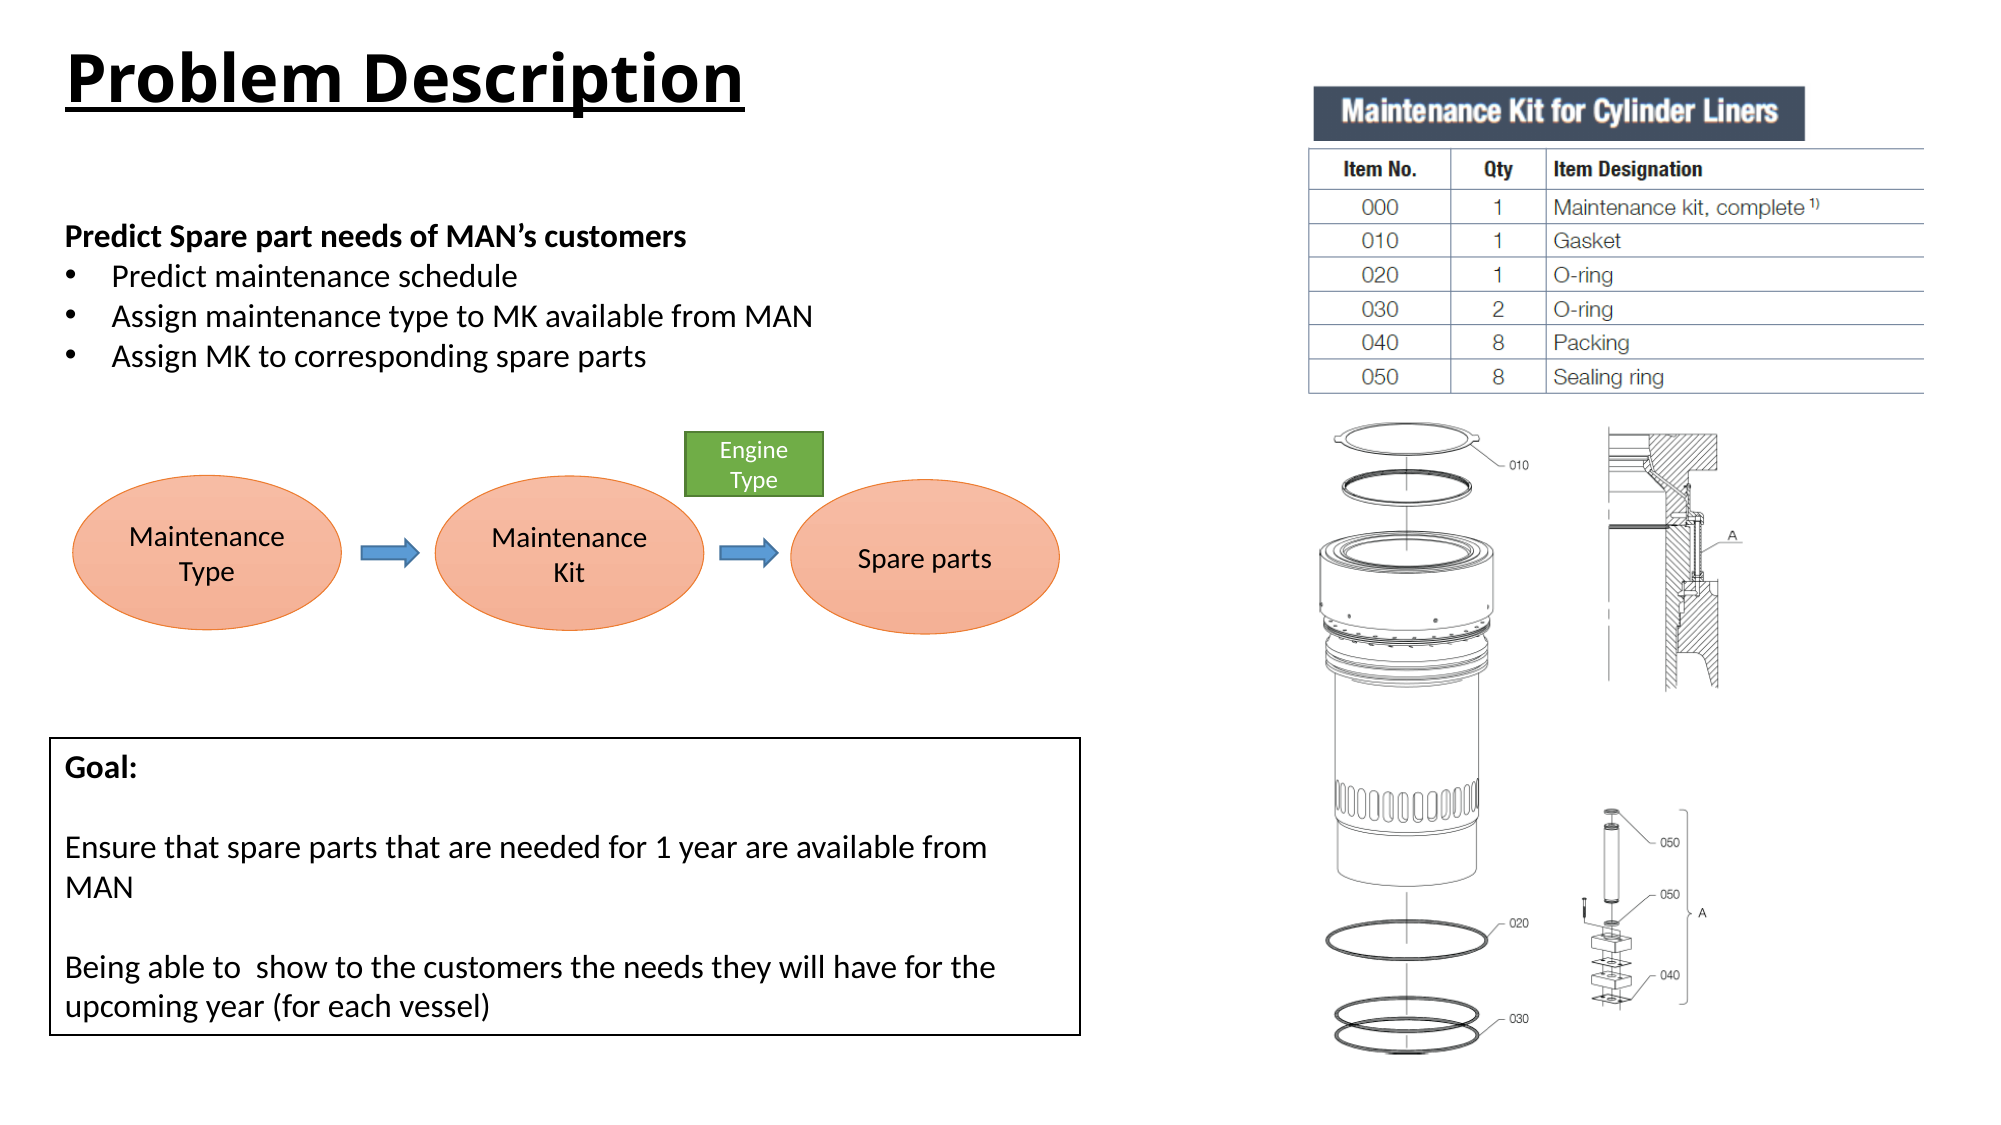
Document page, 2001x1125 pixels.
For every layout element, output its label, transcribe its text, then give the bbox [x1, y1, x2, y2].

text_box Engine Type [684, 431, 824, 497]
text_box Maintenance Type [72, 474, 342, 631]
text_box Goal: Ensure that spare parts that are needed for 1 year are available from MAN Being able to show to the customers the needs they will have for the upcoming year (for each vessel) [49, 737, 1081, 1036]
text_box [719, 537, 779, 569]
text_box Maintenance Kit [434, 475, 705, 631]
title Problem Description [49, 39, 1532, 125]
title Problem Description [1591, 39, 1924, 125]
text_box [360, 537, 421, 569]
picture [1299, 0, 1924, 1082]
text_box Predict Spare part needs of MAN’s customers Predict maintenance schedule Assign maintenance type to MK available from MAN Assign MK to corresponding spare parts [49, 206, 1000, 399]
text_box Spare parts [790, 479, 1060, 635]
